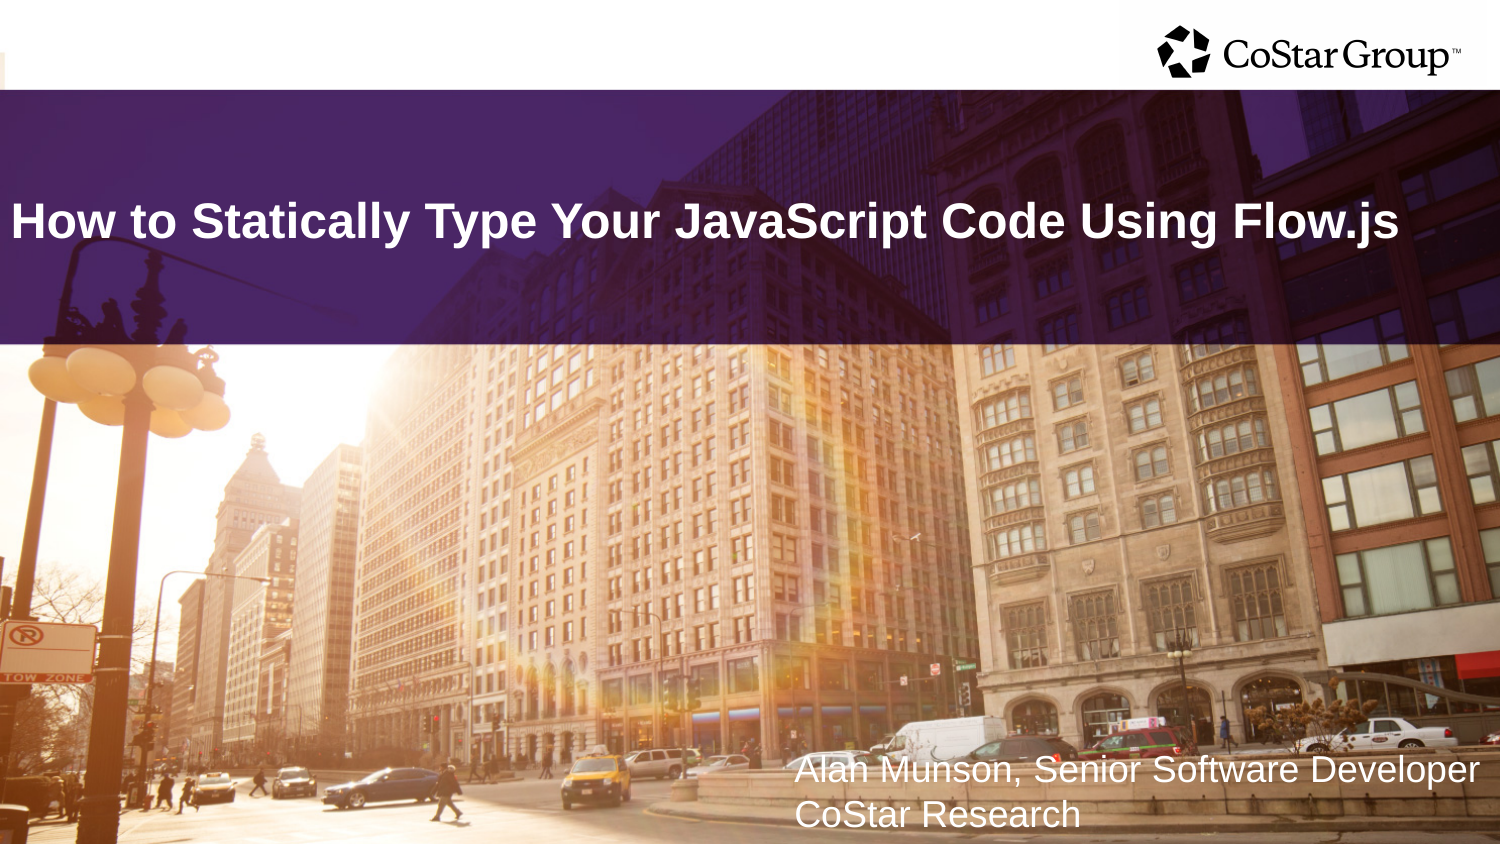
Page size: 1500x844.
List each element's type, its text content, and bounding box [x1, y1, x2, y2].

picture [0, 0, 1500, 91]
picture [0, 345, 1500, 844]
text_box Alan Munson, Senior Software Developer CoStar Research [779, 737, 1496, 843]
list How to Statically Type Your JavaScript Code Using Flow.js [0, 91, 1500, 345]
